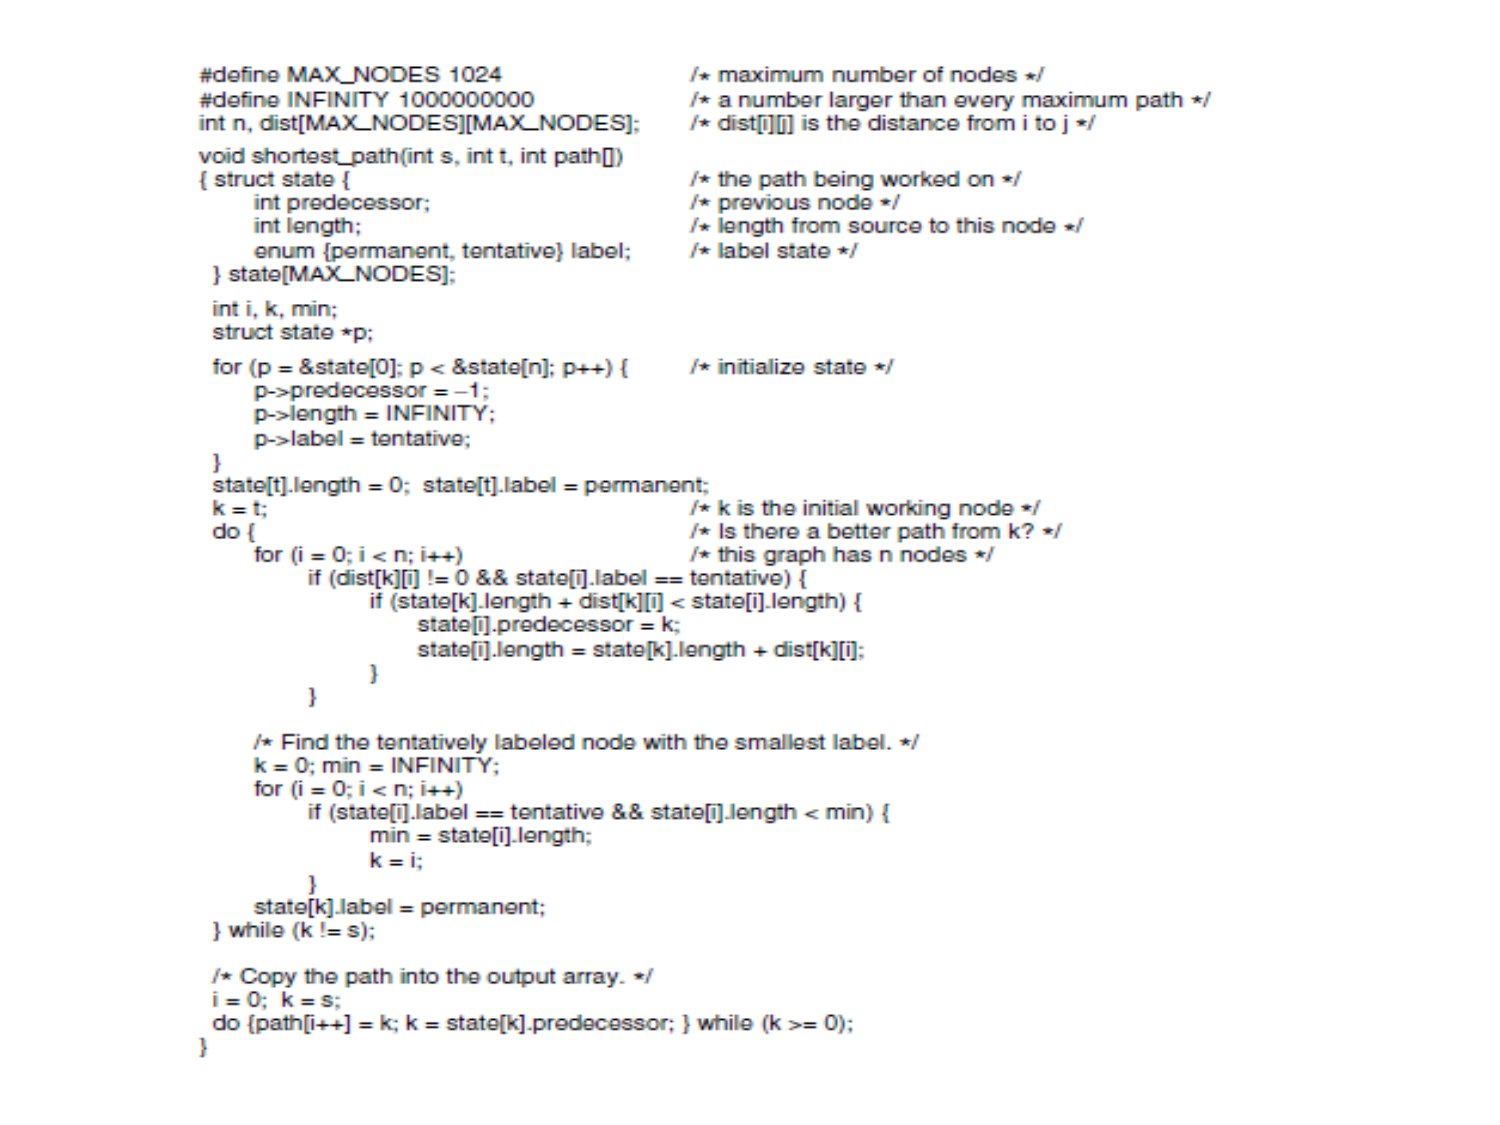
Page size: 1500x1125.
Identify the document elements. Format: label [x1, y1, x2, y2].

picture [194, 64, 1283, 1077]
